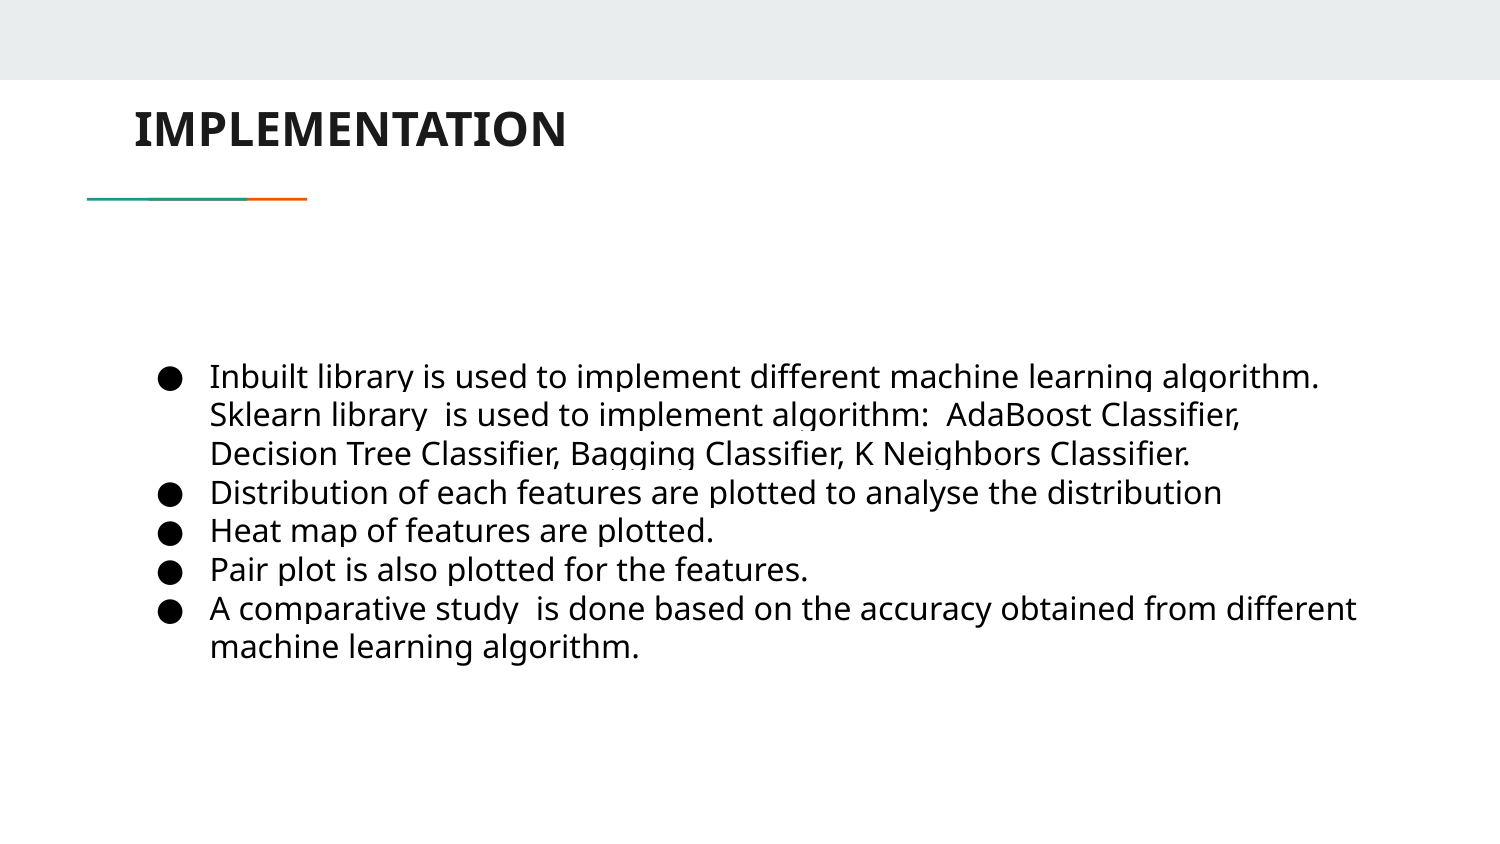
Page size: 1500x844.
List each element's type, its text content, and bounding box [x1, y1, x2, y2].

list Inbuilt library is used to implement different machine learning algorithm. Sklearn library is used to im­plement algorithm: AdaBoost Classifier, Decision Tree Classifier, Bagging Classifier, K Neighbors Classi­fier. Distribution of each features are plotted to analyse the distribution Heat map of features are plotted. Pair plot is also plotted for the features. A comparative study is done based on the accuracy obtained from different machine learning algorithm. [119, 341, 1381, 712]
title IMPLEMENTATION [119, 83, 1381, 172]
